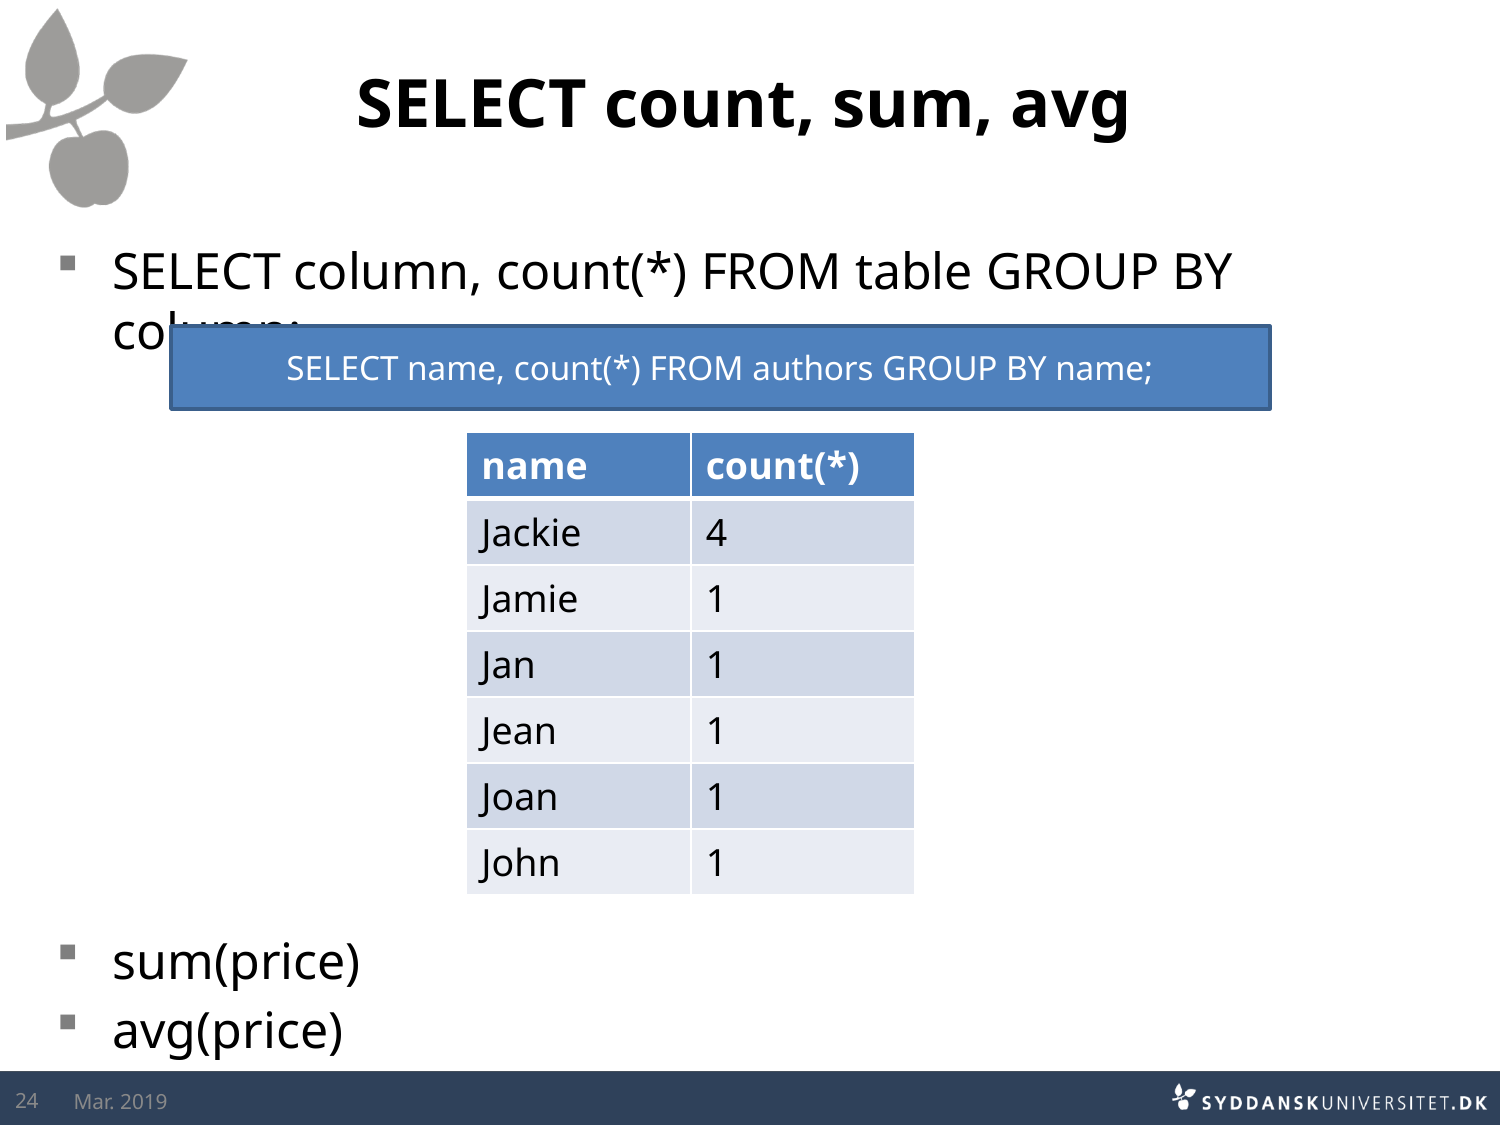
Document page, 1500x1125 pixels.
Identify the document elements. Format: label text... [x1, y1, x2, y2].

table_cell Jackie [467, 501, 690, 564]
table_cell Jan [467, 632, 690, 696]
table_cell 1 [692, 830, 914, 894]
table_cell 1 [692, 566, 914, 630]
table_cell Jamie [467, 566, 690, 630]
slide_number 24 [0, 1078, 71, 1125]
title SELECT count, sum, avg [190, 7, 1412, 195]
table_cell 1 [692, 764, 914, 828]
text_box SELECT name, count(*) FROM authors GROUP BY name; [169, 324, 1272, 411]
table_cell Jean [467, 698, 690, 762]
table_cell 4 [692, 501, 914, 564]
list SELECT column, count(*) FROM table GROUP BY column; sum(price) avg(price) [41, 231, 1341, 1055]
picture [0, 1071, 1500, 1125]
table_cell John [467, 830, 690, 894]
table_cell 1 [692, 698, 914, 762]
table_cell Joan [467, 764, 690, 828]
table_header name [467, 433, 690, 496]
picture [5, 6, 188, 209]
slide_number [71, 1078, 200, 1125]
table_cell 1 [692, 632, 914, 696]
table_header count(*) [692, 433, 914, 496]
